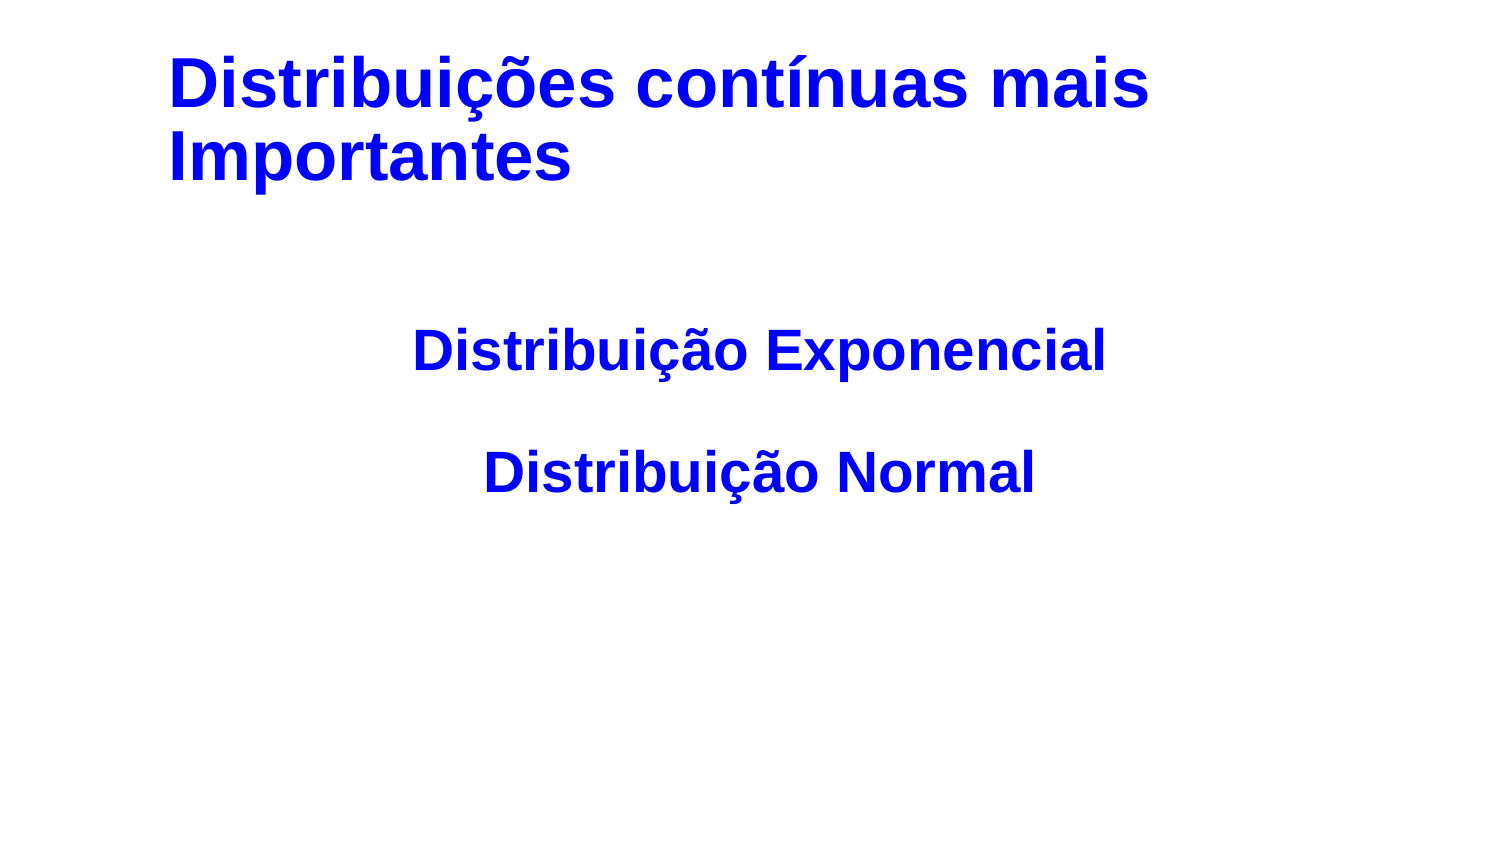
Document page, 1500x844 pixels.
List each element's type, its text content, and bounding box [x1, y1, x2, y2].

list Distribuição Exponencial Distribuição Normal [150, 285, 1371, 800]
title Distribuições contínuas mais Importantes [155, 51, 1356, 193]
